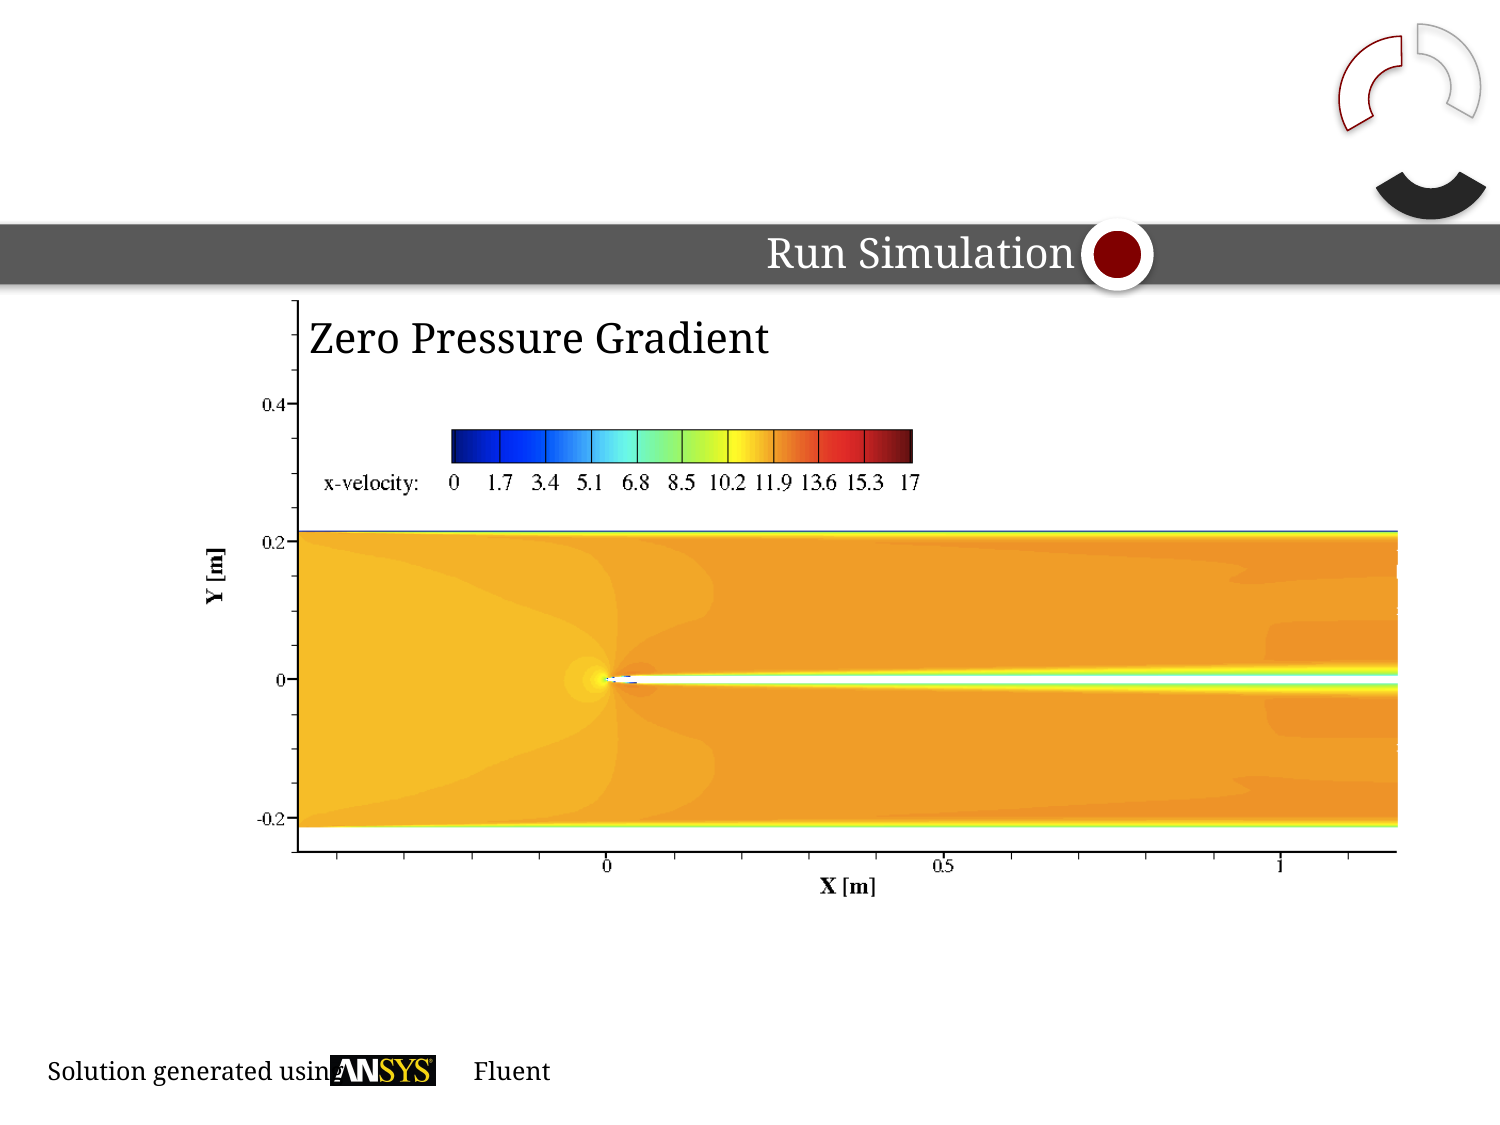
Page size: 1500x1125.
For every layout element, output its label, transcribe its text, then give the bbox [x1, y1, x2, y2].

picture [202, 298, 1400, 900]
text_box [0, 224, 1500, 285]
text_box Solution generated using Fluent [32, 1048, 1465, 1093]
text_box Run Simulation [751, 219, 1091, 223]
picture [330, 1055, 436, 1086]
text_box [1338, 23, 1495, 219]
